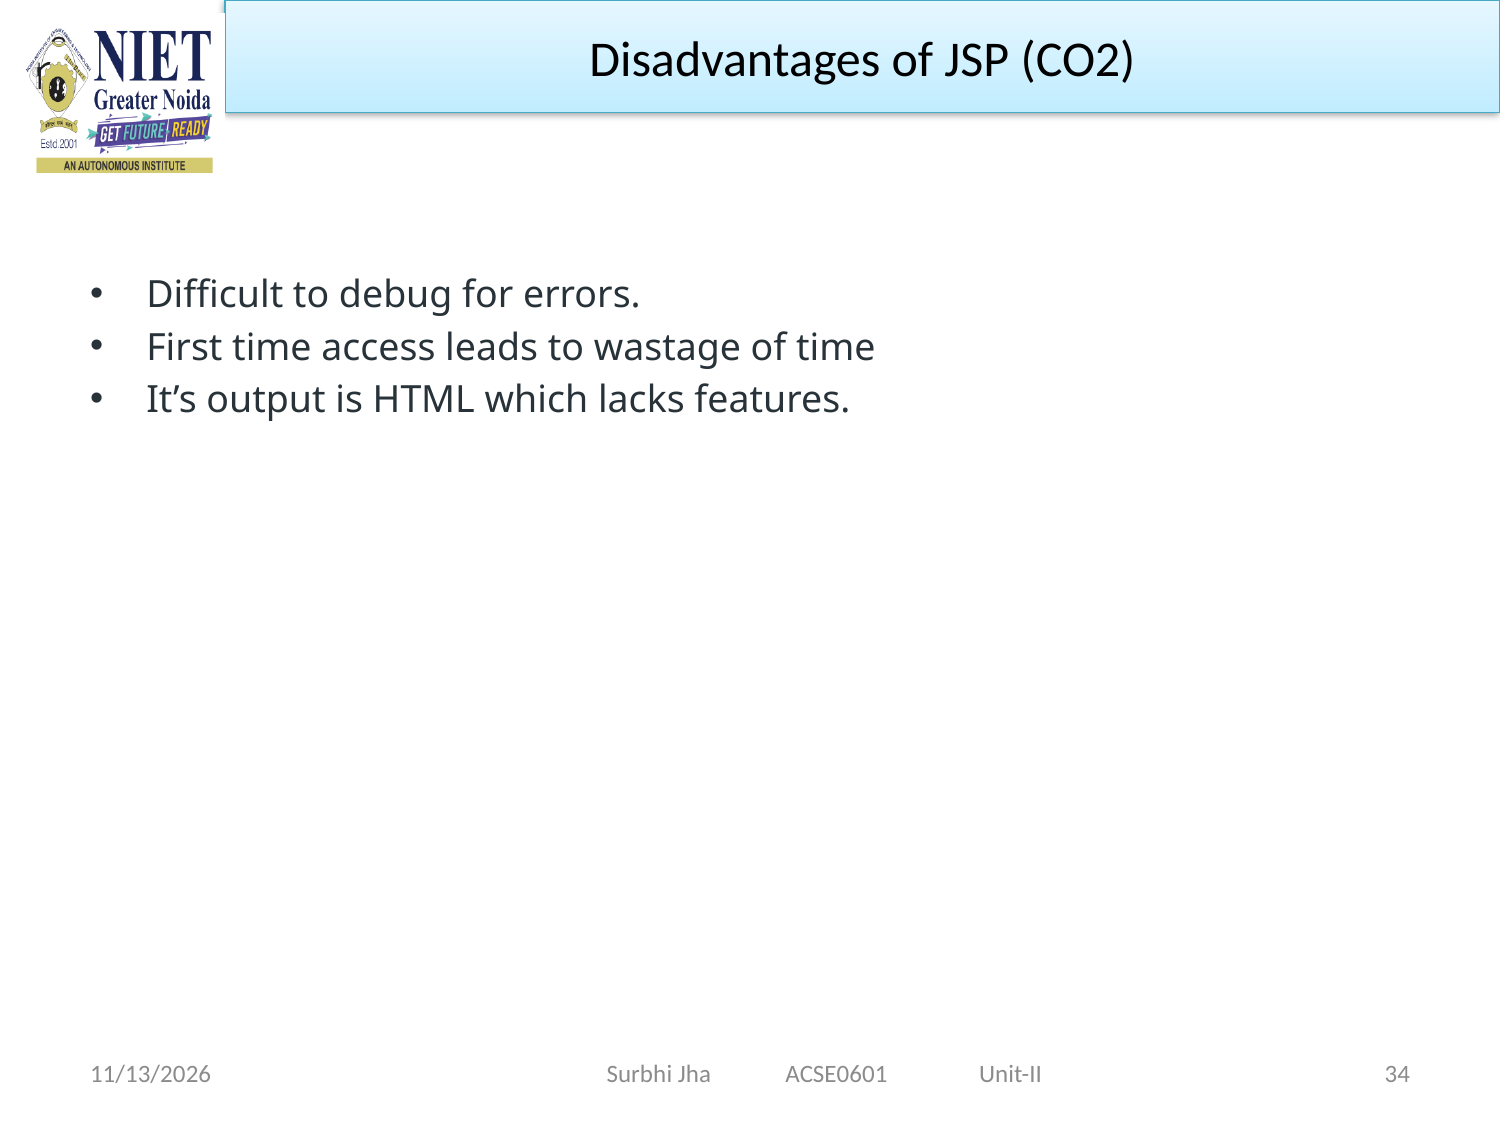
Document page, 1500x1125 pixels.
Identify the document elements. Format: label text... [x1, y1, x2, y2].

list Difficult to debug for errors. First time access leads to wastage of time It’s output is HTML which lacks features. [75, 262, 1425, 1005]
picture [13, 13, 226, 188]
text_box Disadvantages of JSP (CO2) [224, 0, 1500, 113]
slide_number 34 [1074, 1042, 1425, 1103]
footer Surbhi Jha ACSE0601 Unit-II [412, 1042, 1074, 1103]
slide_number 03-Jan-24 [75, 1042, 412, 1103]
